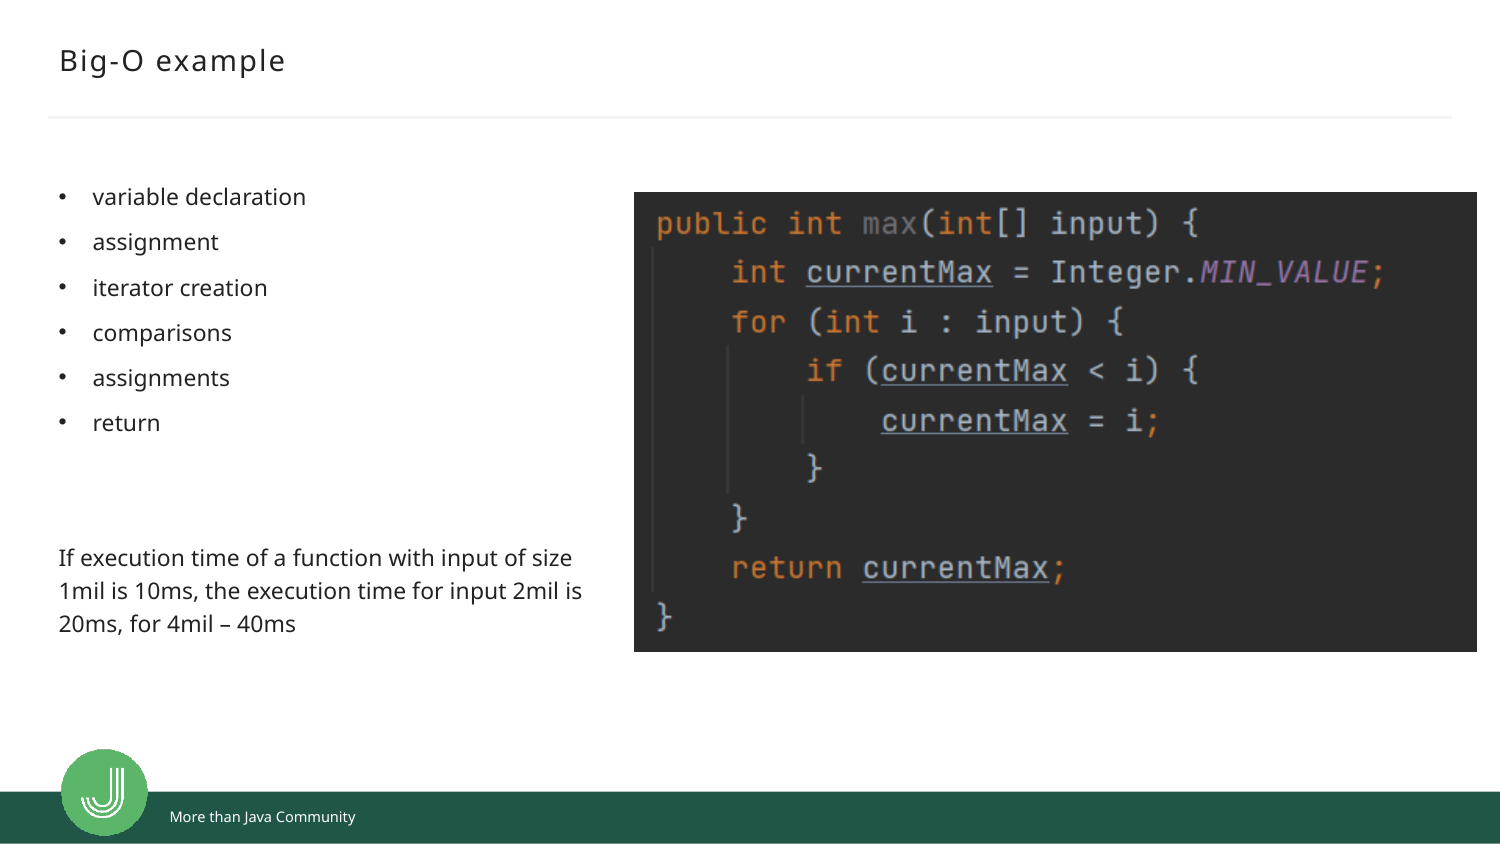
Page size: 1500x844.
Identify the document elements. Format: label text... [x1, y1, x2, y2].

picture [634, 192, 1477, 652]
title Big-O example [59, 37, 1442, 87]
picture [59, 747, 149, 837]
